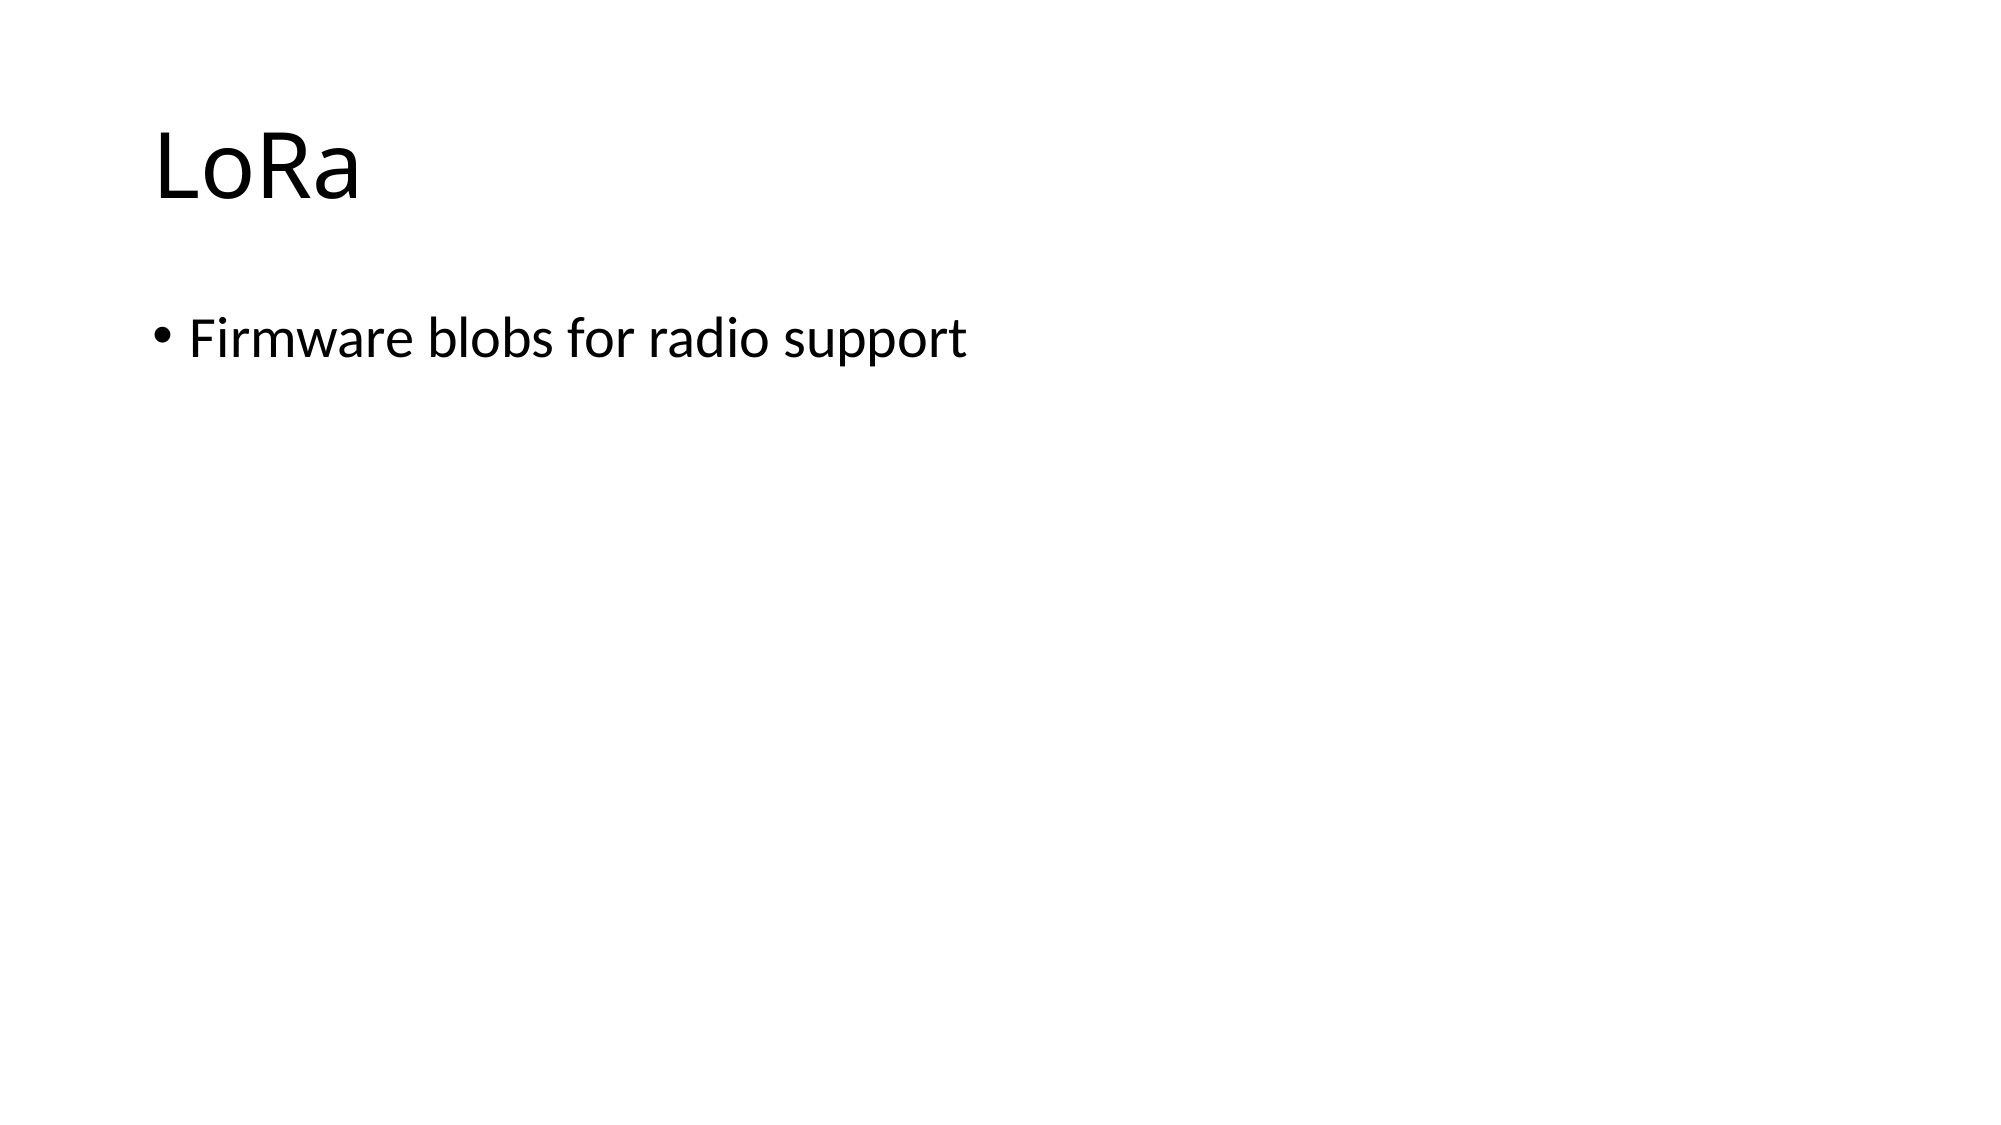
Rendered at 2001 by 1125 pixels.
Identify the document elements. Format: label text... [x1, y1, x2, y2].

list Firmware blobs for radio support [137, 299, 1863, 1014]
title LoRa [137, 59, 1863, 278]
